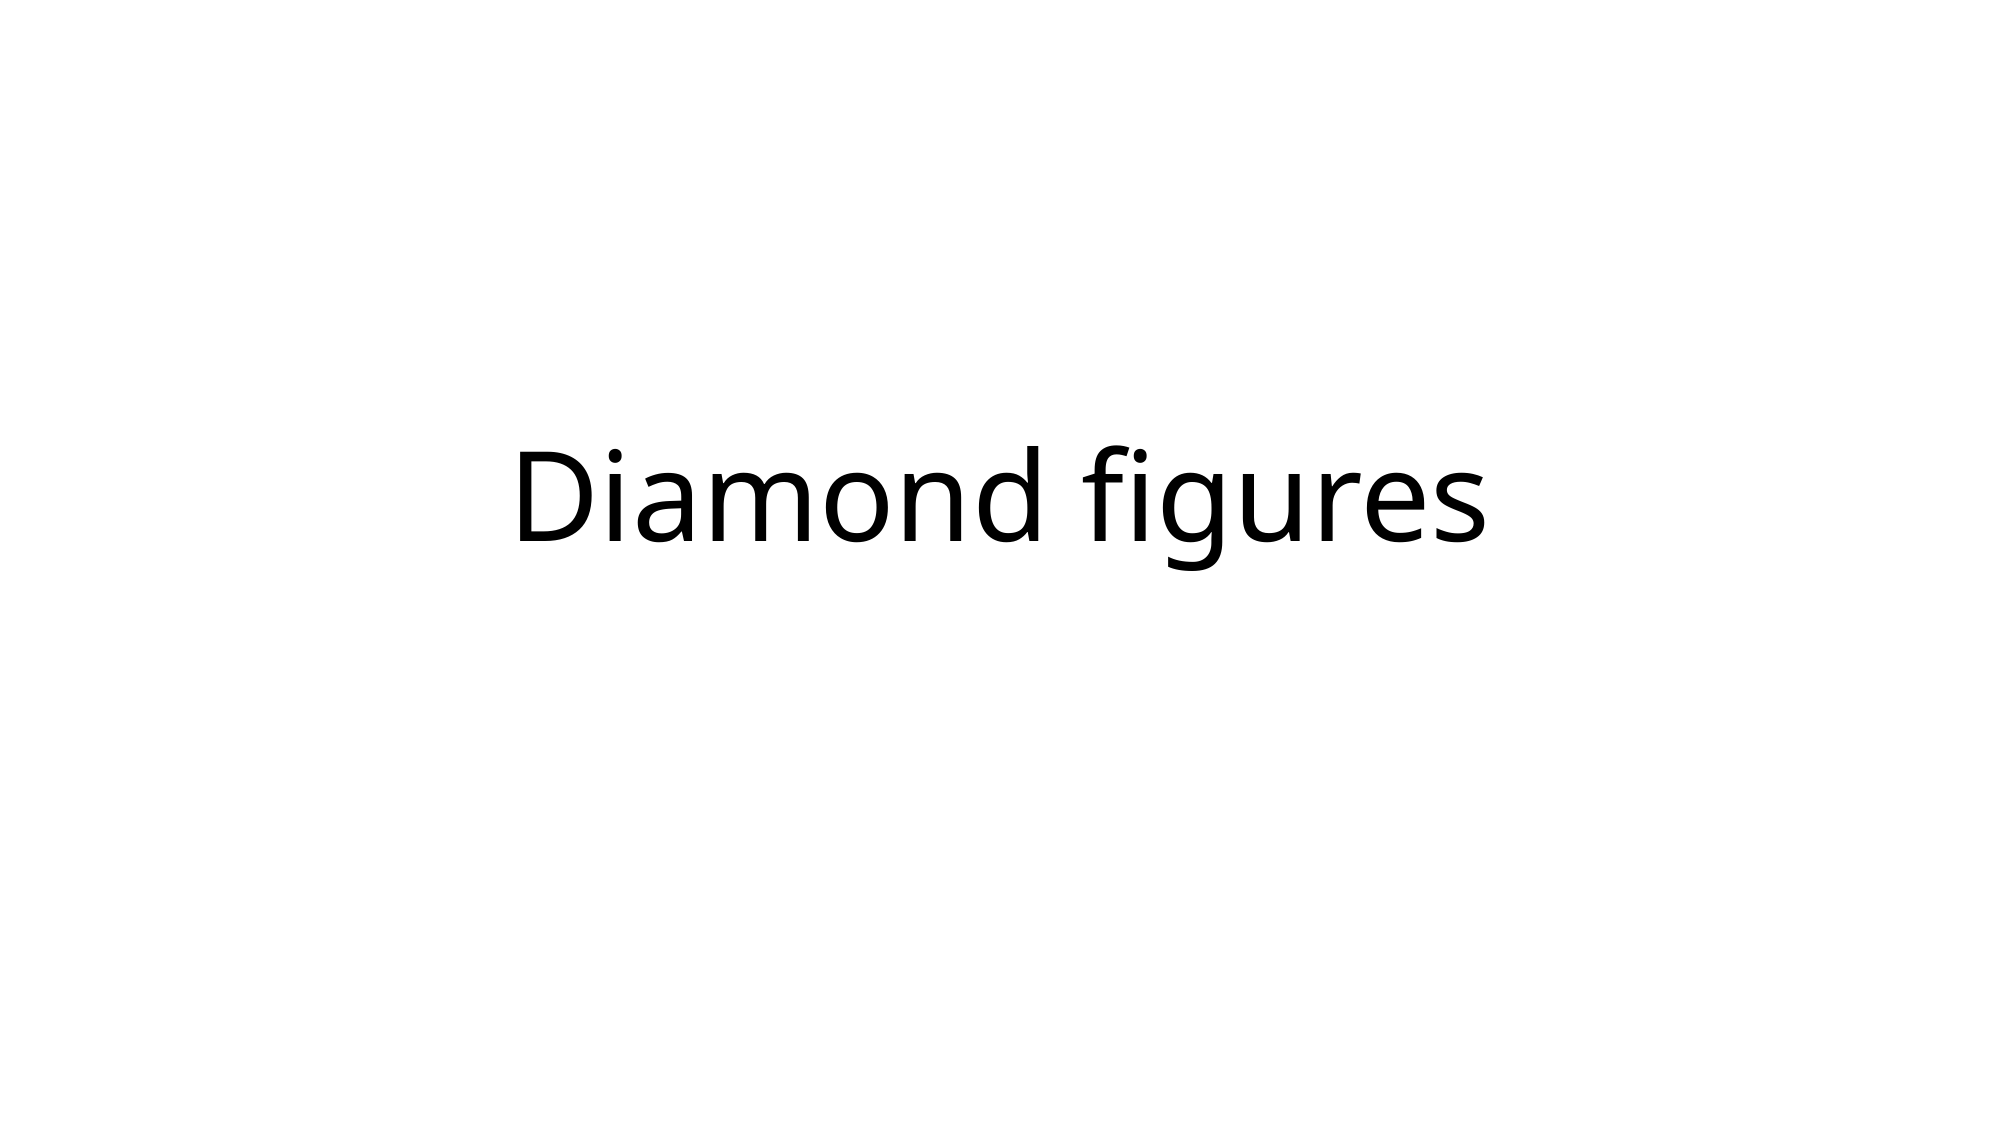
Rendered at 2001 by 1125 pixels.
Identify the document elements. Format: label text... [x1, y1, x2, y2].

title Diamond figures [249, 184, 1750, 576]
